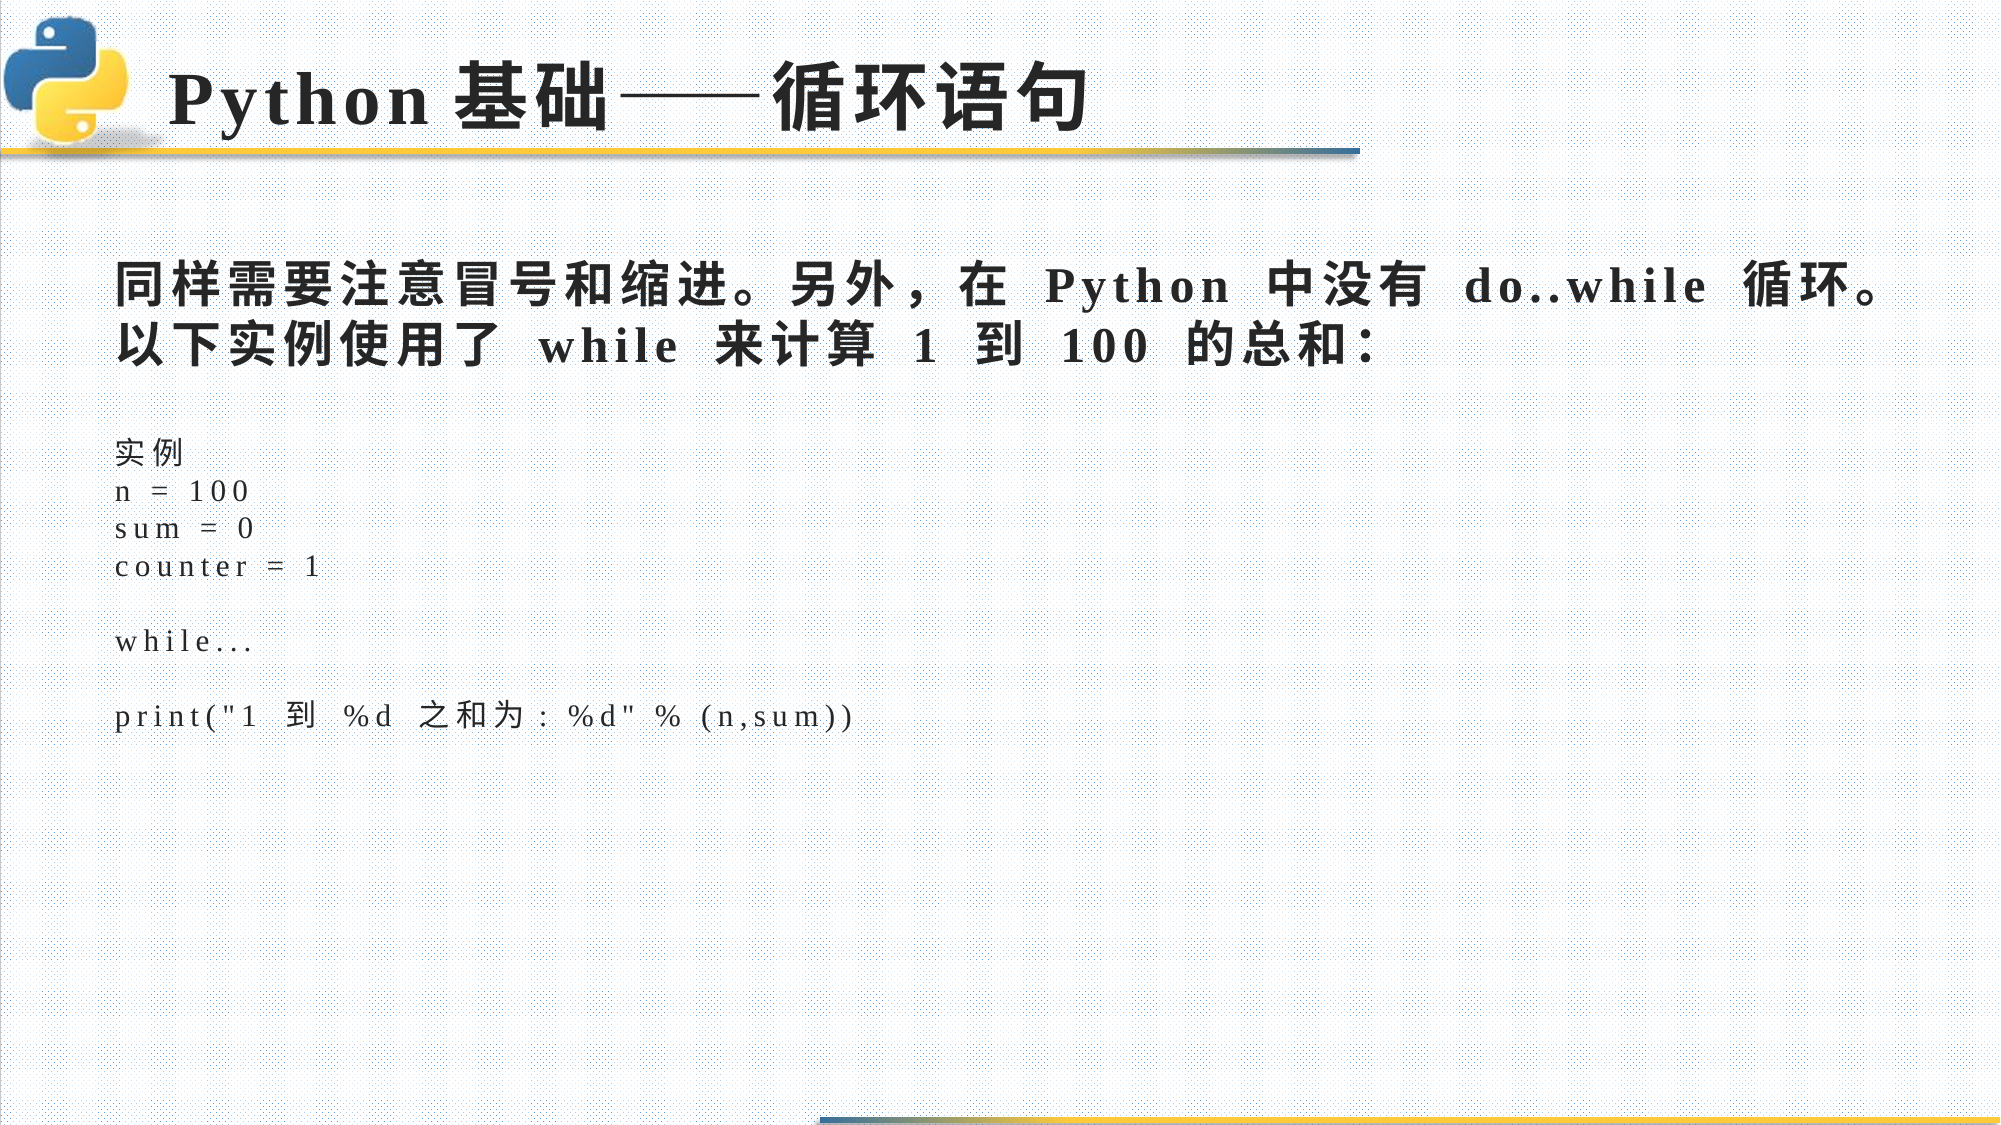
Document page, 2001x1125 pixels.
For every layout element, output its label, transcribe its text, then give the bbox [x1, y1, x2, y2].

text_box 同样需要注意冒号和缩进。另外，在 Python 中没有 do..while 循环。 以下实例使用了 while 来计算 1 到 100 的总和： 实例 n = 100 sum = 0 counter = 1 while... print("1 到 %d 之和为: %d" % (n,sum)) [100, 245, 1900, 1061]
picture [0, 0, 2001, 1125]
title Python基础——循环语句 [153, 42, 1367, 171]
